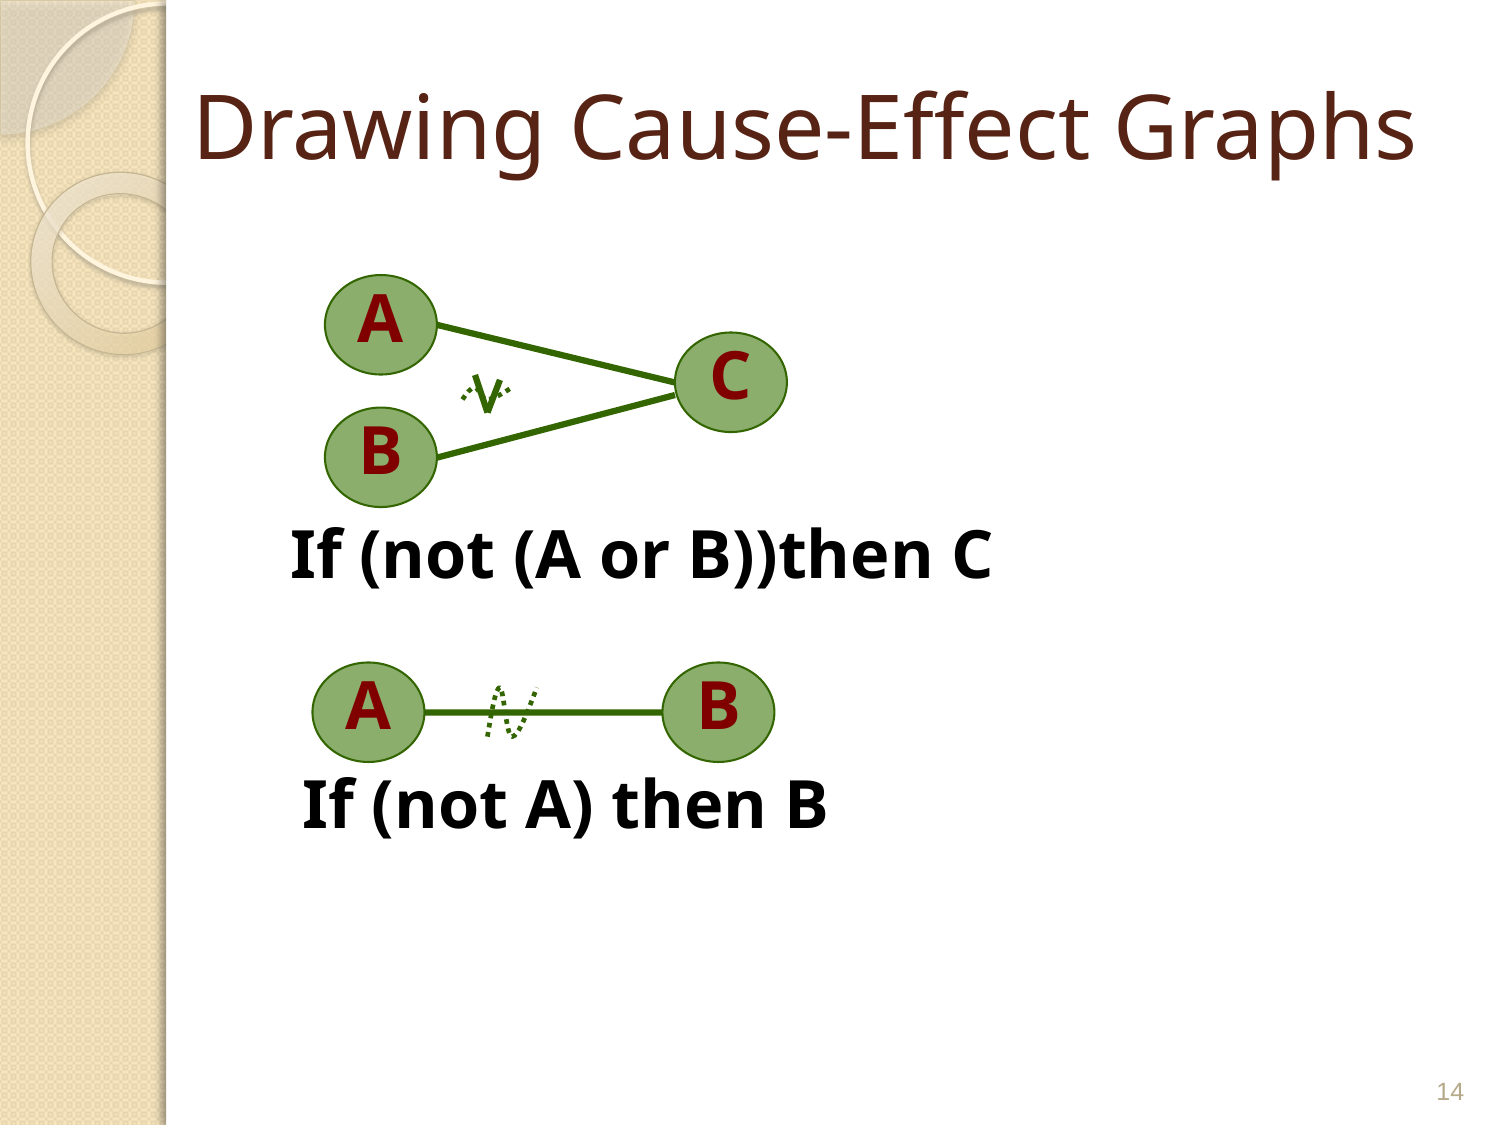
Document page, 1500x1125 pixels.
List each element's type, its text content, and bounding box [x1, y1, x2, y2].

text_box If (not (A or B))then C [287, 525, 1012, 620]
text_box C [674, 332, 787, 433]
title Drawing Cause-Effect Graphs [189, 29, 1464, 217]
slide_number 14 [1413, 1034, 1488, 1113]
text_box [487, 687, 537, 737]
text_box A [312, 662, 425, 762]
text_box B [324, 407, 437, 508]
text_box If (not A) then B [300, 774, 850, 870]
text_box B [662, 662, 775, 762]
text_box [462, 387, 512, 400]
text_box A [324, 275, 437, 375]
